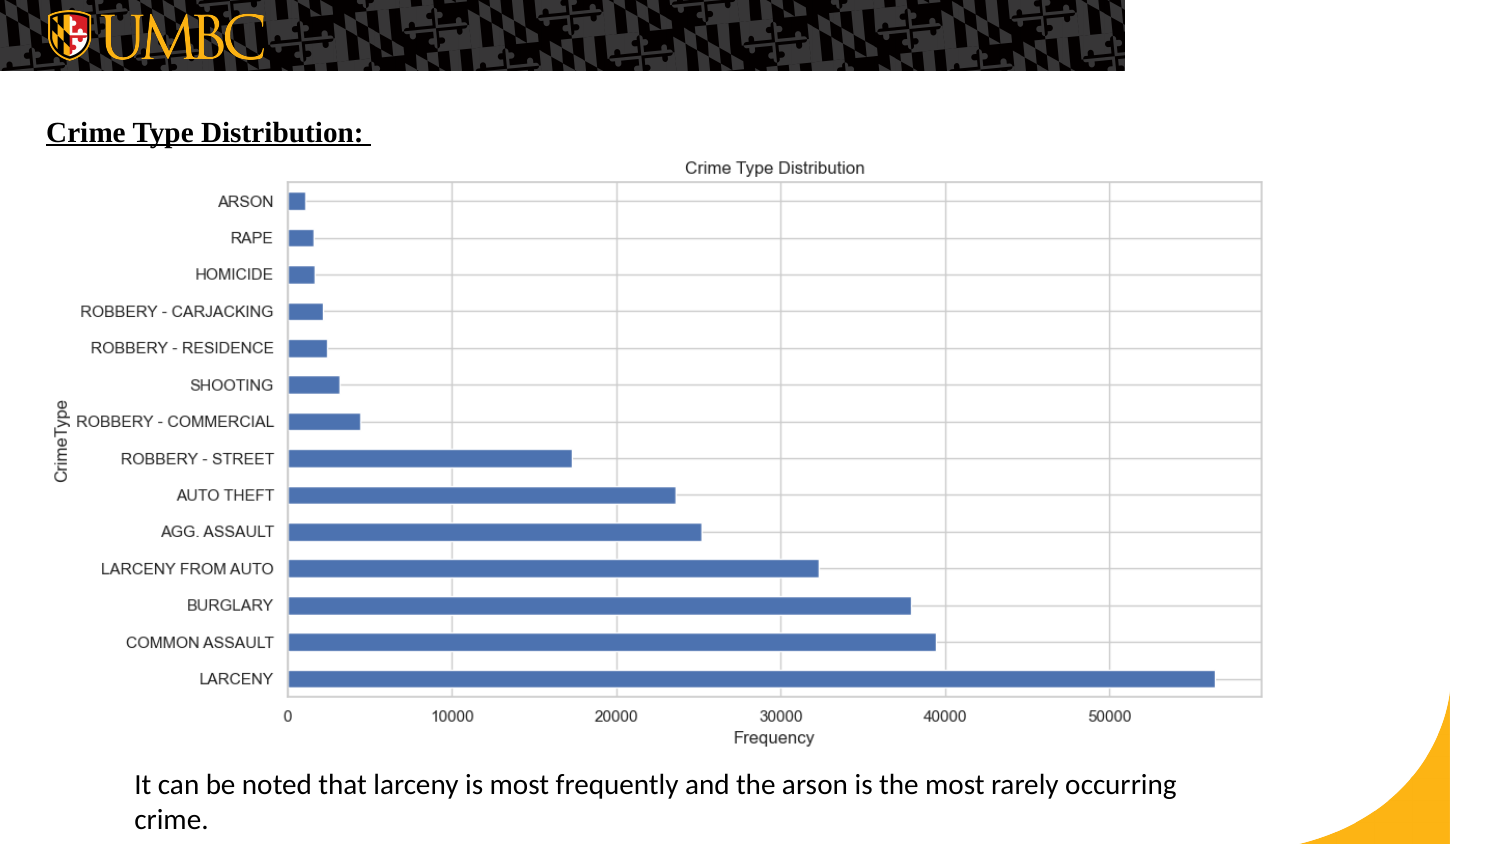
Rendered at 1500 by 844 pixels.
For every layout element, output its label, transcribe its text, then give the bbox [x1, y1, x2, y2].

picture [1299, 690, 1450, 844]
text_box It can be noted that larceny is most frequently and the arson is the most rarely occurring crime. [119, 765, 1272, 830]
picture [0, 0, 1125, 71]
text_box Crime Type Distribution: [31, 98, 1111, 189]
picture [44, 151, 1272, 757]
